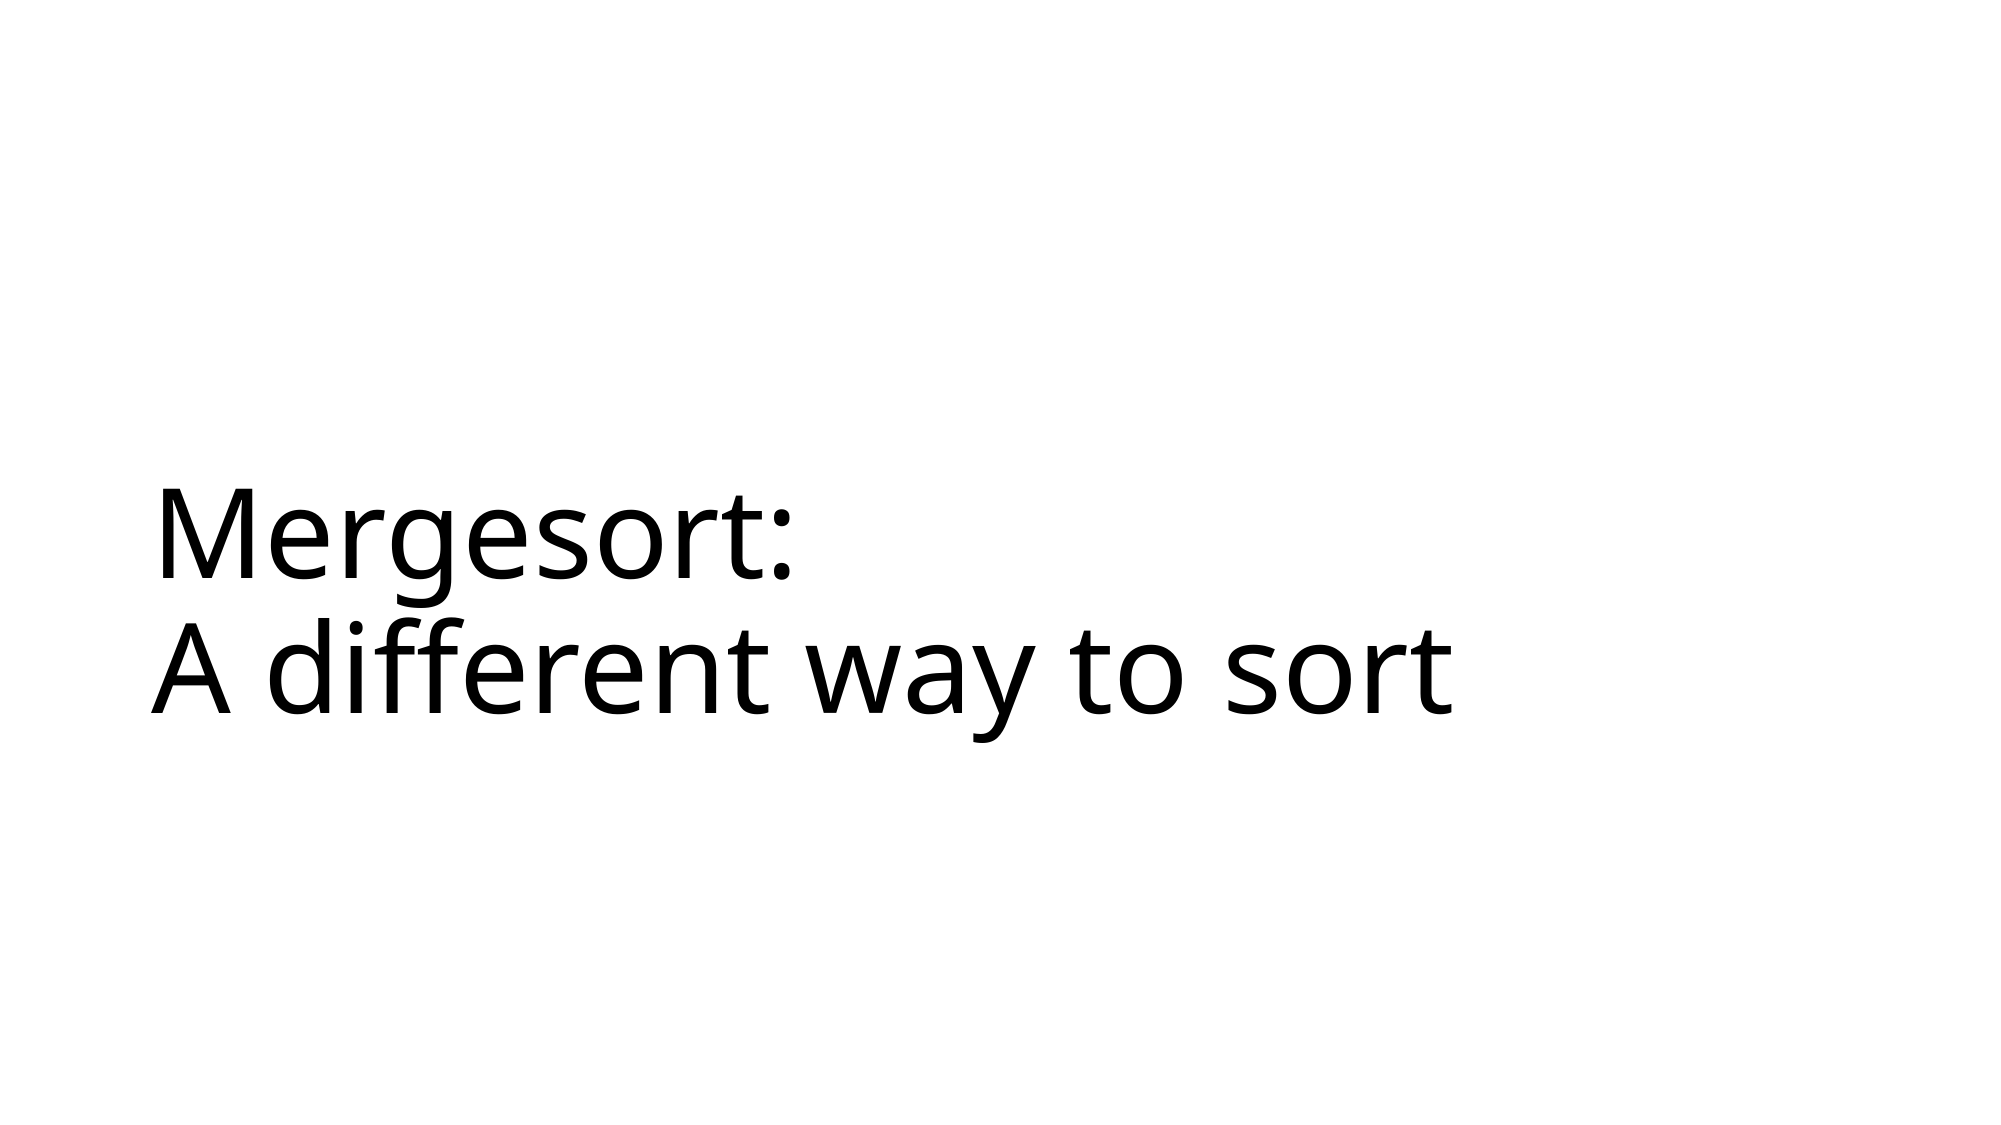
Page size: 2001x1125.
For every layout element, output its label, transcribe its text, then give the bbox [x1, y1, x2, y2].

title Mergesort: A different way to sort [136, 280, 1862, 749]
